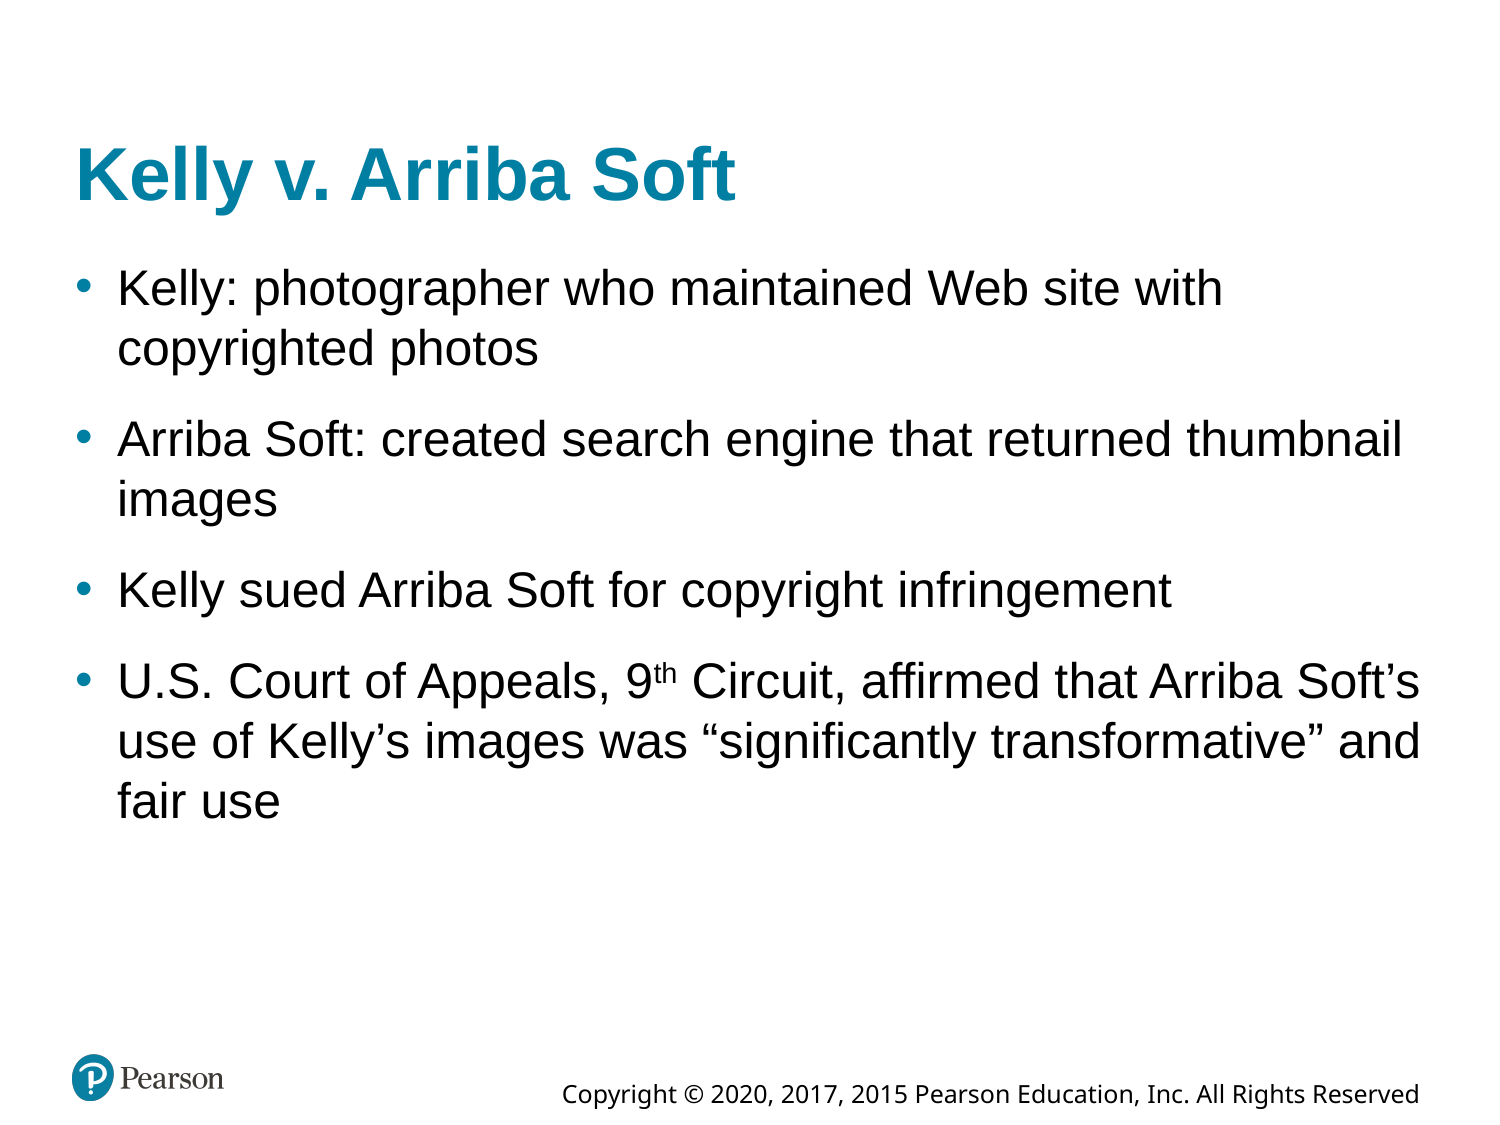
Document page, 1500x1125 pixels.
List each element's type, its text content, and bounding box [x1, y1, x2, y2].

list Kelly: photographer who maintained Web site with copyrighted photos Arriba Soft: created search engine that returned thumbnail images Kelly sued Arriba Soft for copyright infringement U.S. Court of Appeals, 9th Circuit, affirmed that Arriba Soft’s use of Kelly’s images was “significantly transformative” and fair use [75, 255, 1425, 983]
title Kelly v. Arriba Soft [75, 35, 1425, 216]
picture [72, 1087, 83, 1101]
picture [80, 1063, 106, 1088]
picture [72, 1054, 88, 1070]
picture [98, 1054, 224, 1101]
